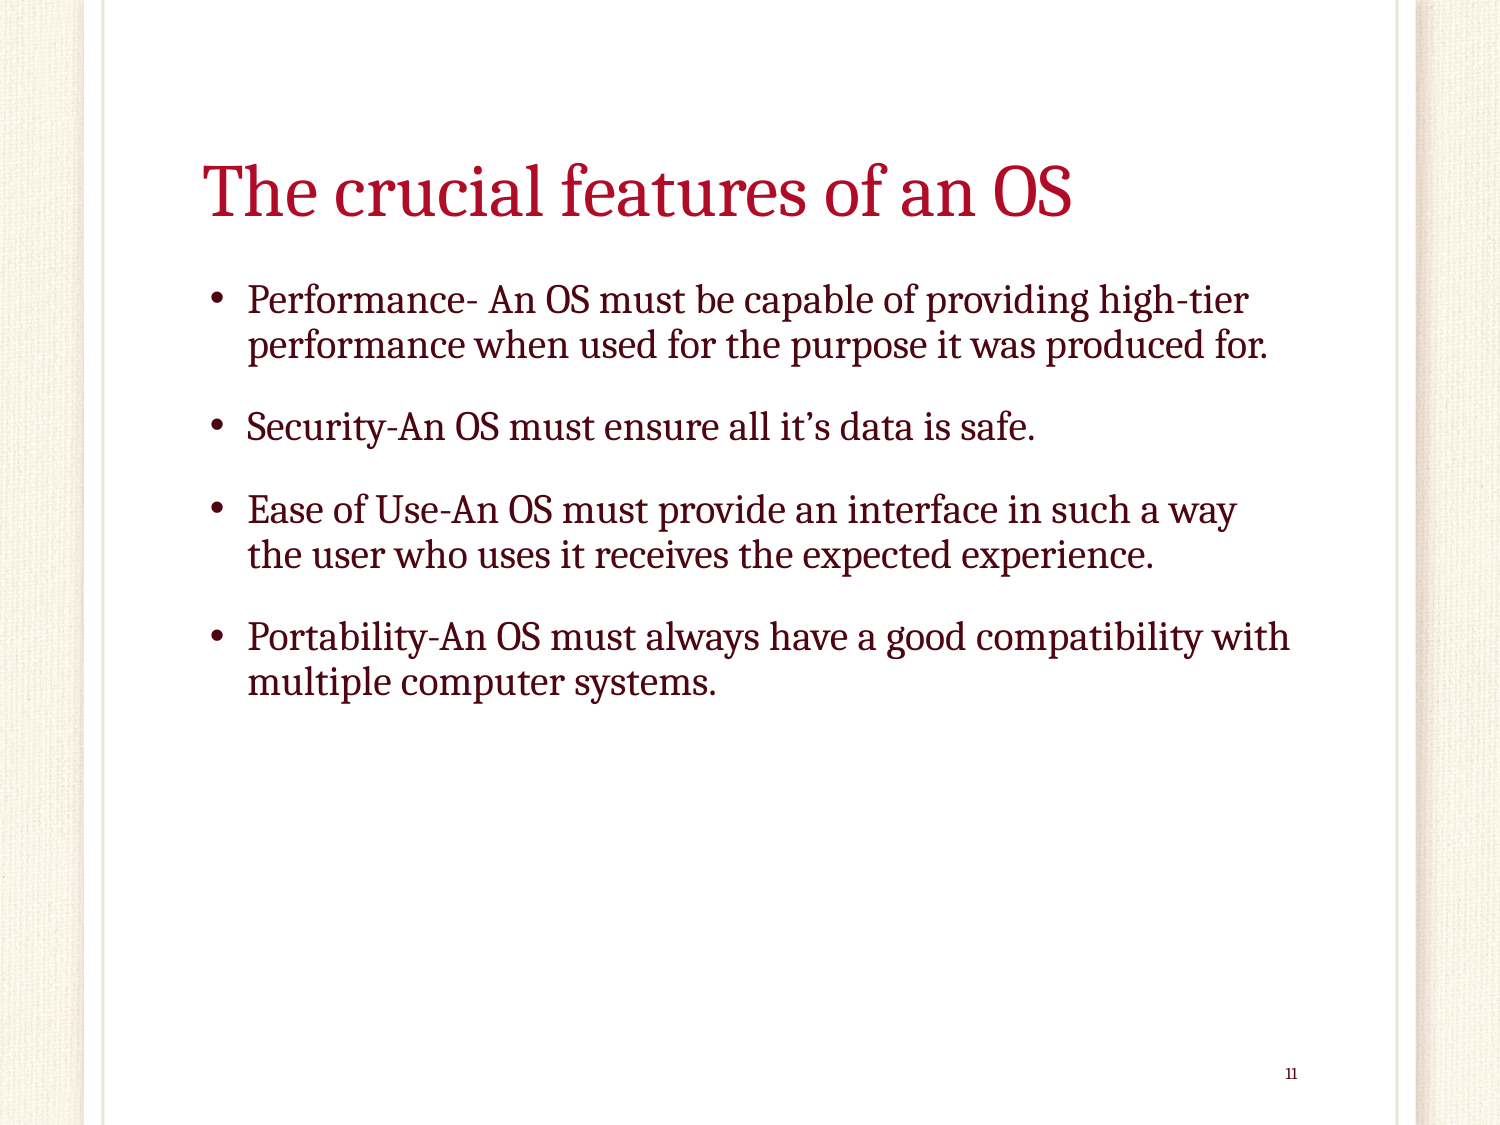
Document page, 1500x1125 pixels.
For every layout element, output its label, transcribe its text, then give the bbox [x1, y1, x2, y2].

picture [0, 0, 84, 1125]
title The crucial features of an OS [187, 52, 1313, 240]
picture [1416, 0, 1500, 1125]
list Performance- An OS must be capable of providing high-tier performance when used for the purpose it was produced for. Security-An OS must ensure all it’s data is safe. Ease of Use-An OS must provide an interface in such a way the user who uses it receives the expected experience. Portability-An OS must always have a good compatibility with multiple computer systems. [187, 269, 1313, 1013]
slide_number 11 [1200, 1050, 1313, 1096]
